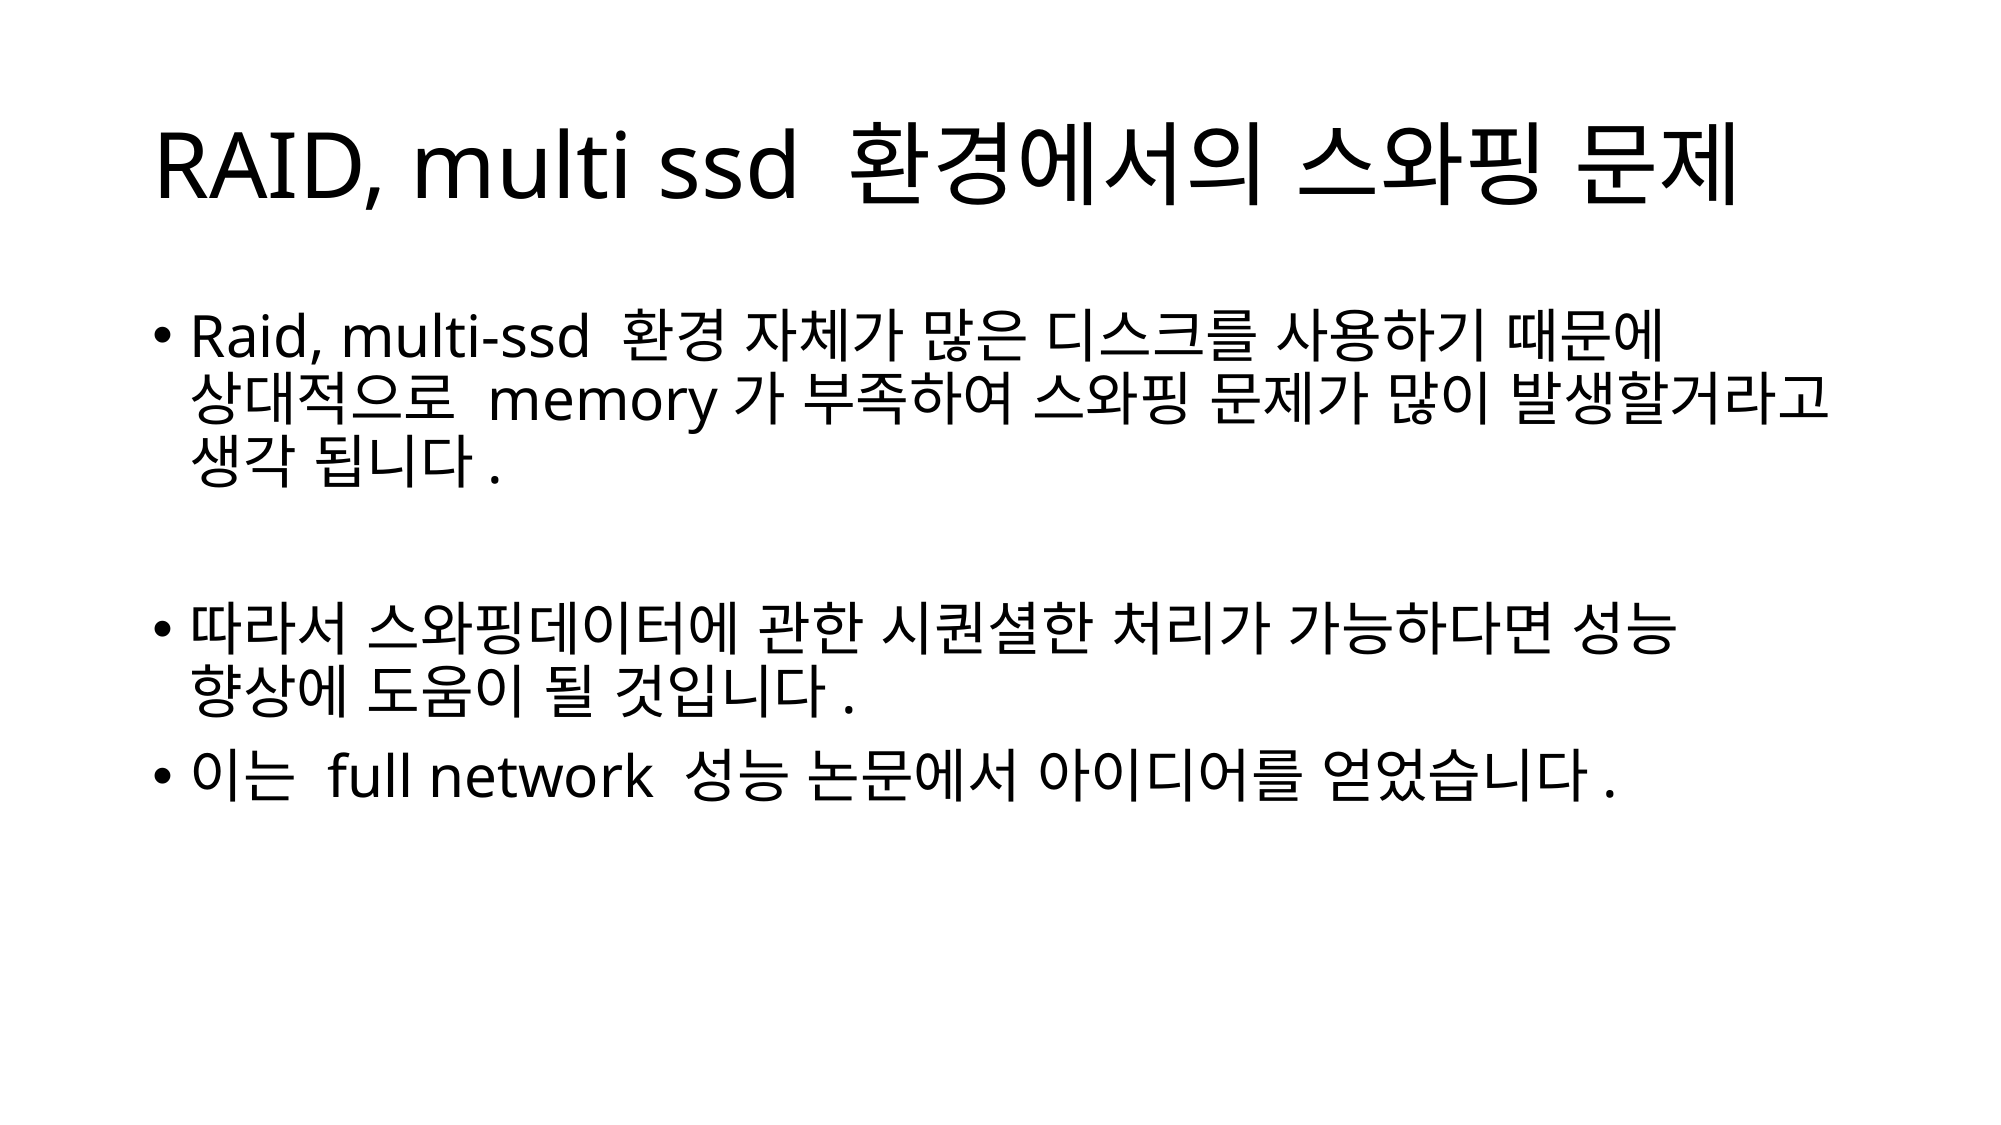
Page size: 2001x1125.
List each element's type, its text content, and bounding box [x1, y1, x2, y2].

list Raid, multi-ssd 환경 자체가 많은 디스크를 사용하기 때문에 상대적으로 memory가 부족하여 스와핑 문제가 많이 발생할거라고 생각 됩니다. 따라서 스와핑데이터에 관한 시퀀셜한 처리가 가능하다면 성능 향상에 도움이 될 것입니다. 이는 full network 성능 논문에서 아이디어를 얻었습니다. [137, 299, 1863, 1014]
title RAID, multi ssd 환경에서의 스와핑 문제 [137, 59, 1863, 278]
